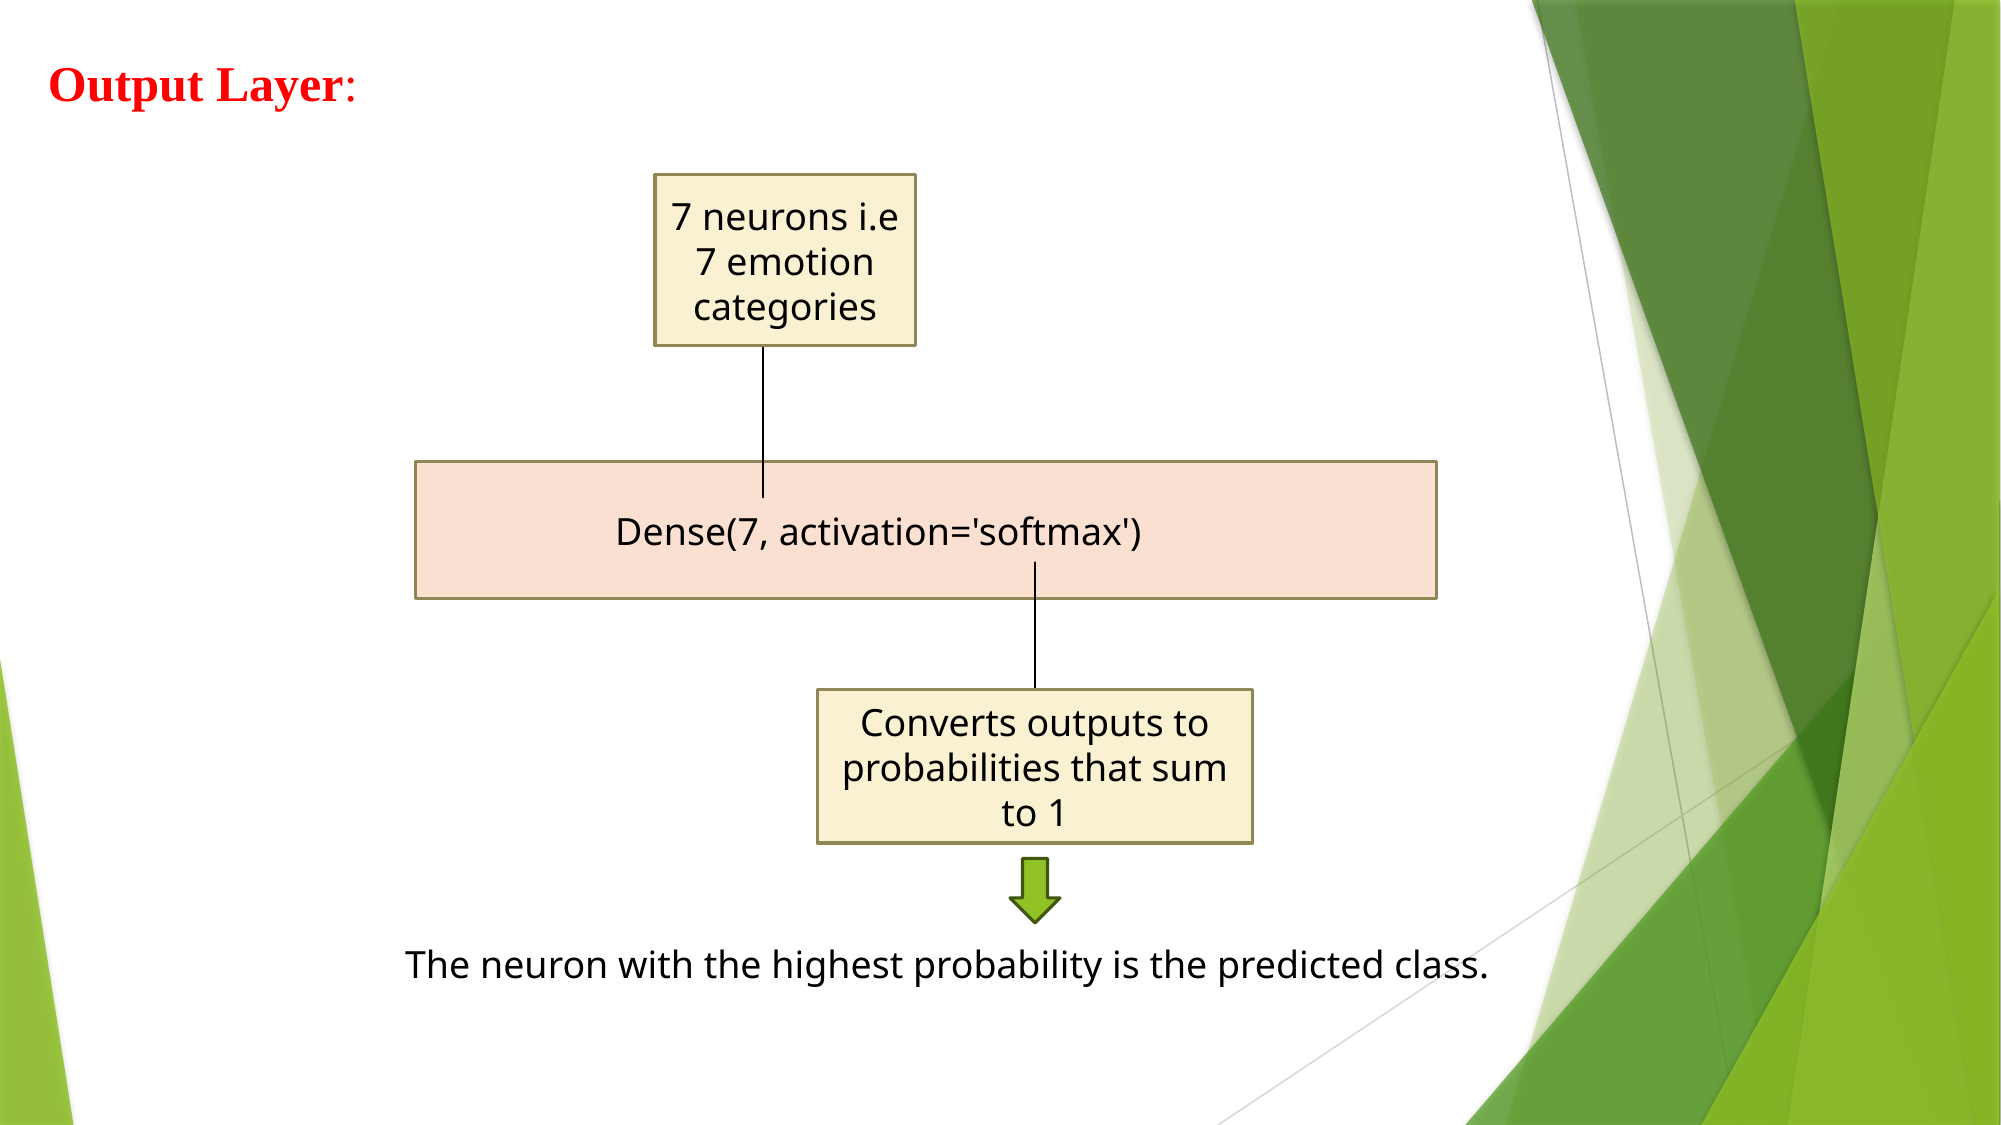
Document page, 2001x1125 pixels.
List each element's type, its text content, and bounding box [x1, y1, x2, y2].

text_box The neuron with the highest probability is the predicted class. [390, 934, 1542, 994]
text_box Dense(7, activation='softmax') [414, 460, 1438, 600]
text_box Converts outputs to probabilities that sum to 1 [816, 688, 1254, 845]
text_box [1008, 856, 1062, 925]
text_box 7 neurons i.e 7 emotion categories [653, 173, 917, 347]
title Output Layer: [32, 43, 1444, 261]
